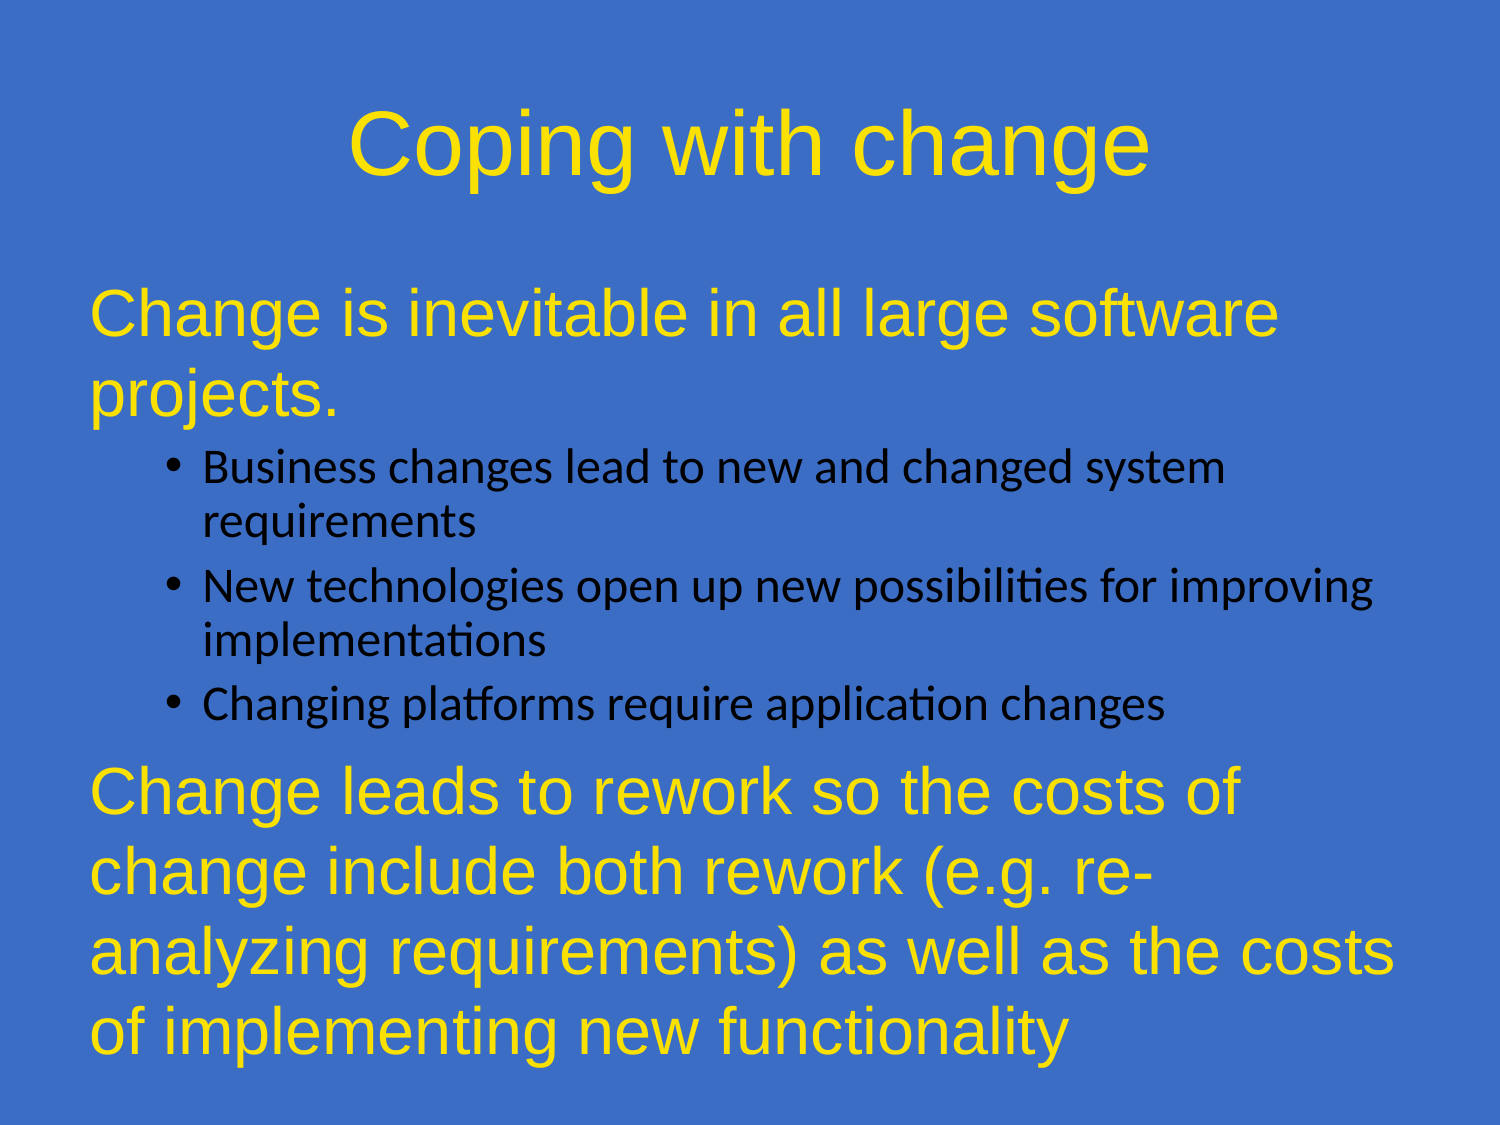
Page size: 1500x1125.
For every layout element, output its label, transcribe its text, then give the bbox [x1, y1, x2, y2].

list Change is inevitable in all large software projects. Business changes lead to new and changed system requirements New technologies open up new possibilities for improving implementations Changing platforms require application changes Change leads to rework so the costs of change include both rework (e.g. re-analyzing requirements) as well as the costs of implementing new functionality [75, 262, 1425, 931]
title Coping with change [75, 45, 1425, 233]
